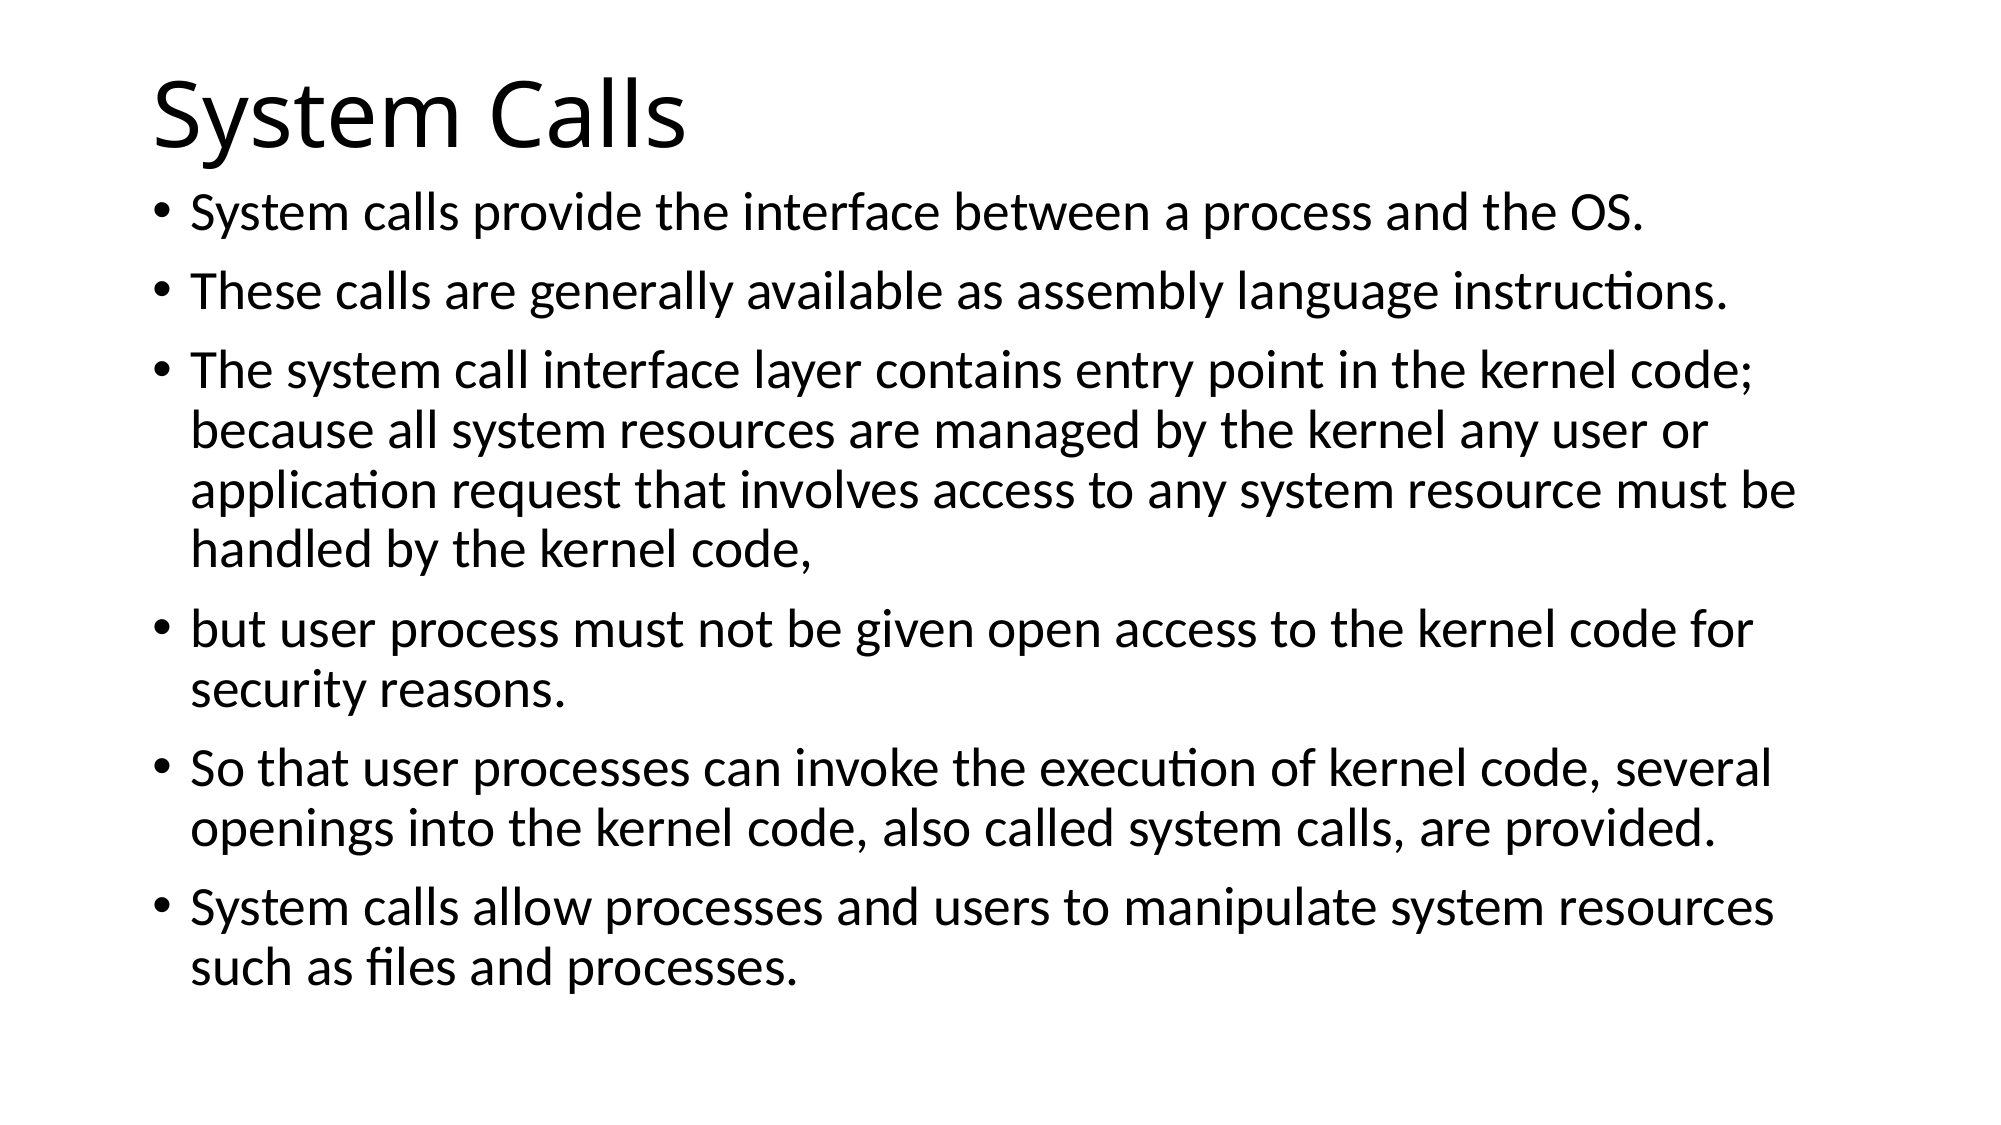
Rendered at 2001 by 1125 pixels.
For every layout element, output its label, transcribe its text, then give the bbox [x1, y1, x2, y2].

title System Calls [137, 59, 1863, 174]
list System calls provide the interface between a process and the OS. These calls are generally available as assembly language instructions. The system call interface layer contains entry point in the kernel code; because all system resources are managed by the kernel any user or application request that involves access to any system resource must be handled by the kernel code, but user process must not be given open access to the kernel code for security reasons. So that user processes can invoke the execution of kernel code, several openings into the kernel code, also called system calls, are provided. System calls allow processes and users to manipulate system resources such as files and processes. [137, 174, 1863, 1014]
